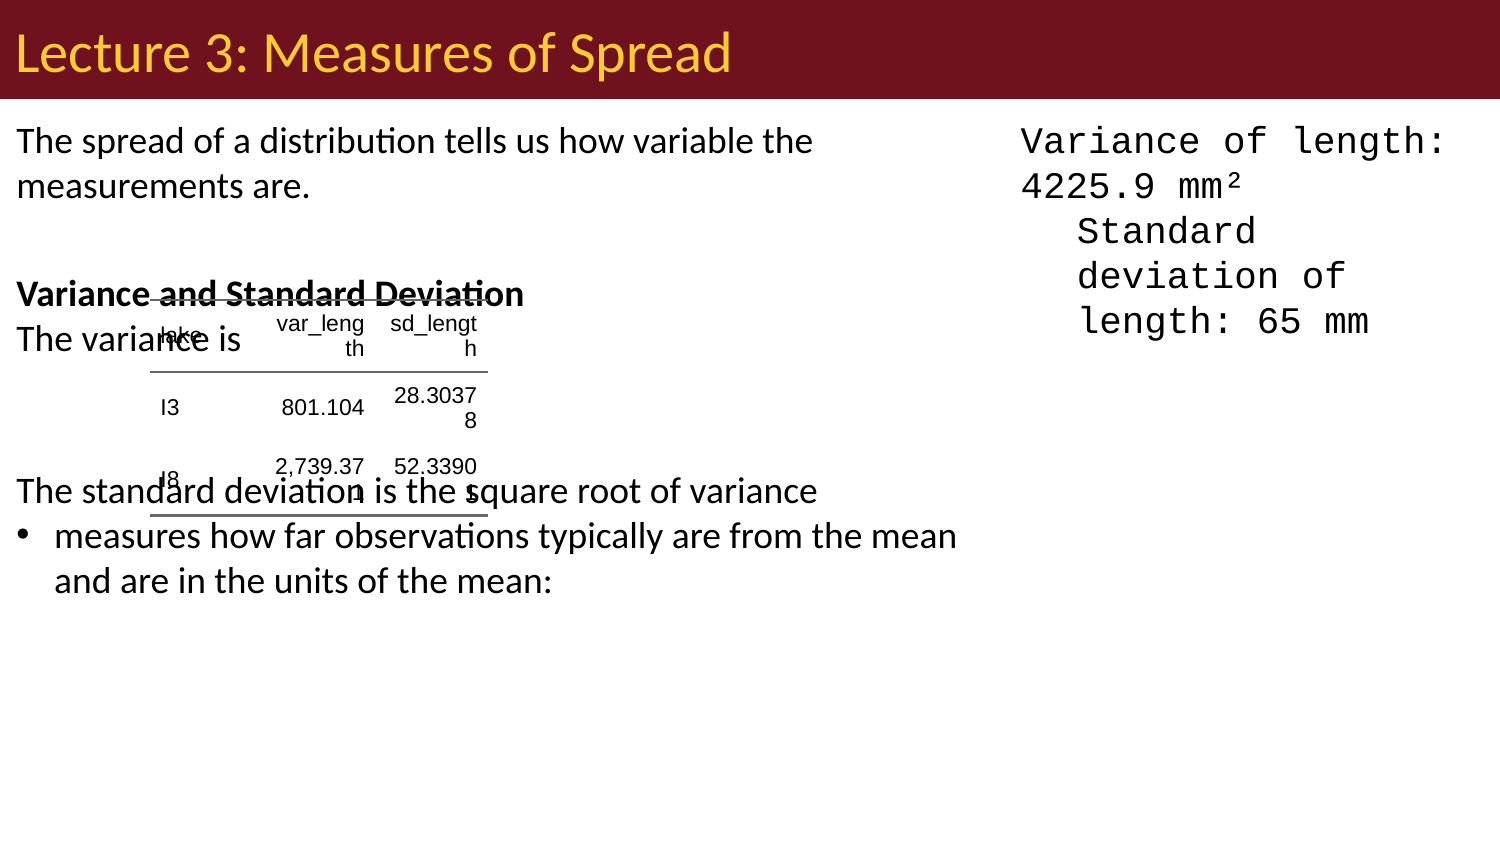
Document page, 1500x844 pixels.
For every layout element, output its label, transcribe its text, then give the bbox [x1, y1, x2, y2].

table_header sd_length [375, 301, 488, 371]
list Variance of length: 4225.9 mm² Standard deviation of length: 65 mm [1005, 108, 1464, 844]
table_cell 52.33901 [375, 444, 488, 514]
table_header lake [150, 301, 263, 371]
table_cell 2,739.371 [263, 444, 375, 514]
title Lecture 3: Measures of Spread [0, 0, 1500, 99]
table_cell I3 [150, 373, 263, 444]
table_cell 28.30378 [375, 373, 488, 444]
table_cell I8 [150, 444, 263, 514]
table_cell 801.104 [263, 373, 375, 444]
table_header var_length [263, 301, 375, 371]
